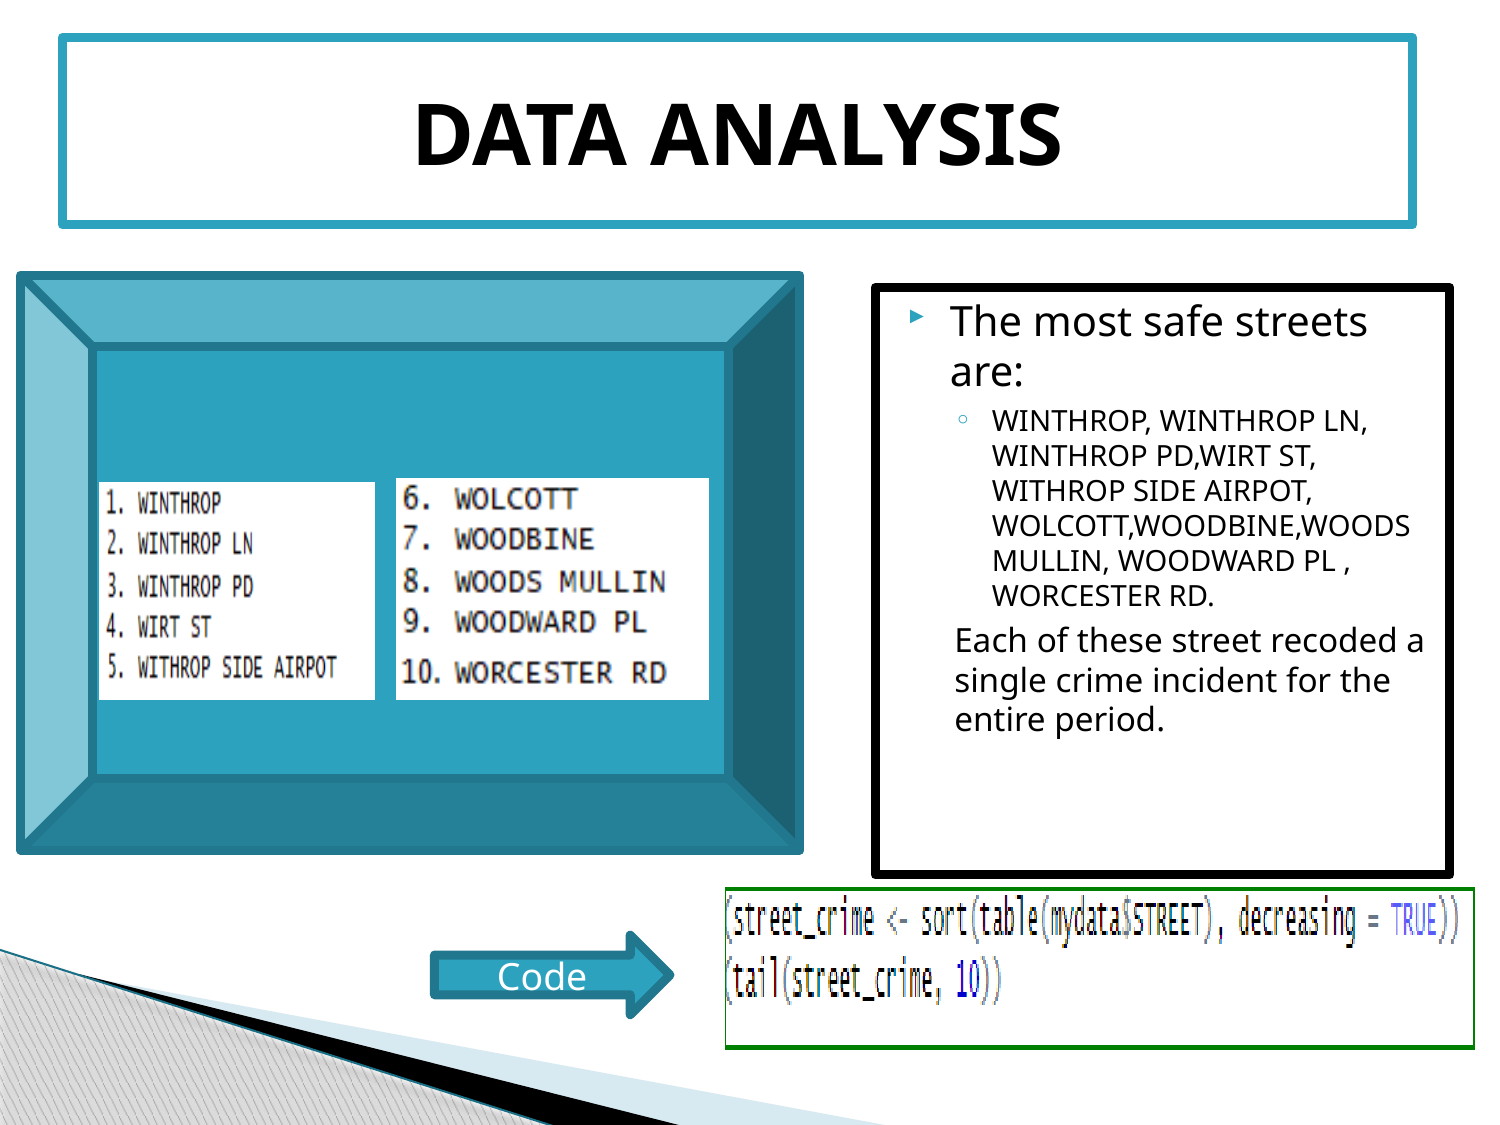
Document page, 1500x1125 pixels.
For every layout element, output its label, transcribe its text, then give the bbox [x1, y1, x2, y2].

title DATA ANALYSIS [58, 33, 1417, 229]
text_box [16, 271, 804, 855]
picture [724, 887, 1476, 1051]
picture [395, 478, 709, 701]
picture [99, 482, 376, 701]
list The most safe streets are: WINTHROP, WINTHROP LN, WINTHROP PD,WIRT ST, WITHROP SIDE AIRPOT, WOLCOTT,WOODBINE,WOODS MULLIN, WOODWARD PL , WORCESTER RD. Each of these street recoded a single crime incident for the entire period. [871, 283, 1454, 879]
text_box Code [429, 930, 675, 1020]
